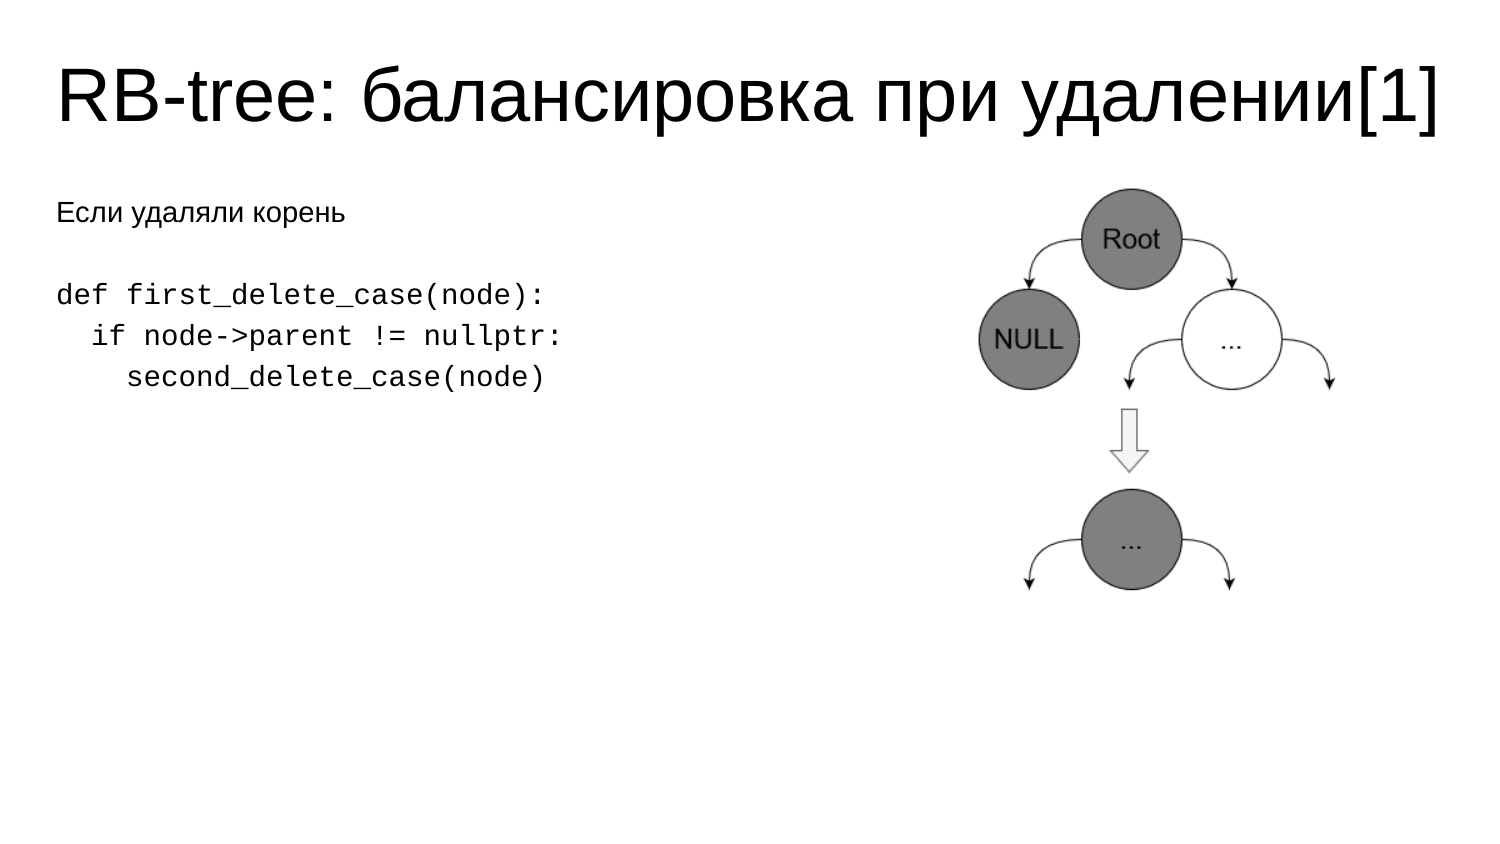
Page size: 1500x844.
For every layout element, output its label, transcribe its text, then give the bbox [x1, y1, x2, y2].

list Если удаляли корень def first_delete_case(node): if node->parent != nullptr: second_delete_case(node) [41, 186, 679, 844]
title RB-tree: балансировка при удалении[1] [41, 0, 1457, 183]
picture [974, 184, 1340, 595]
